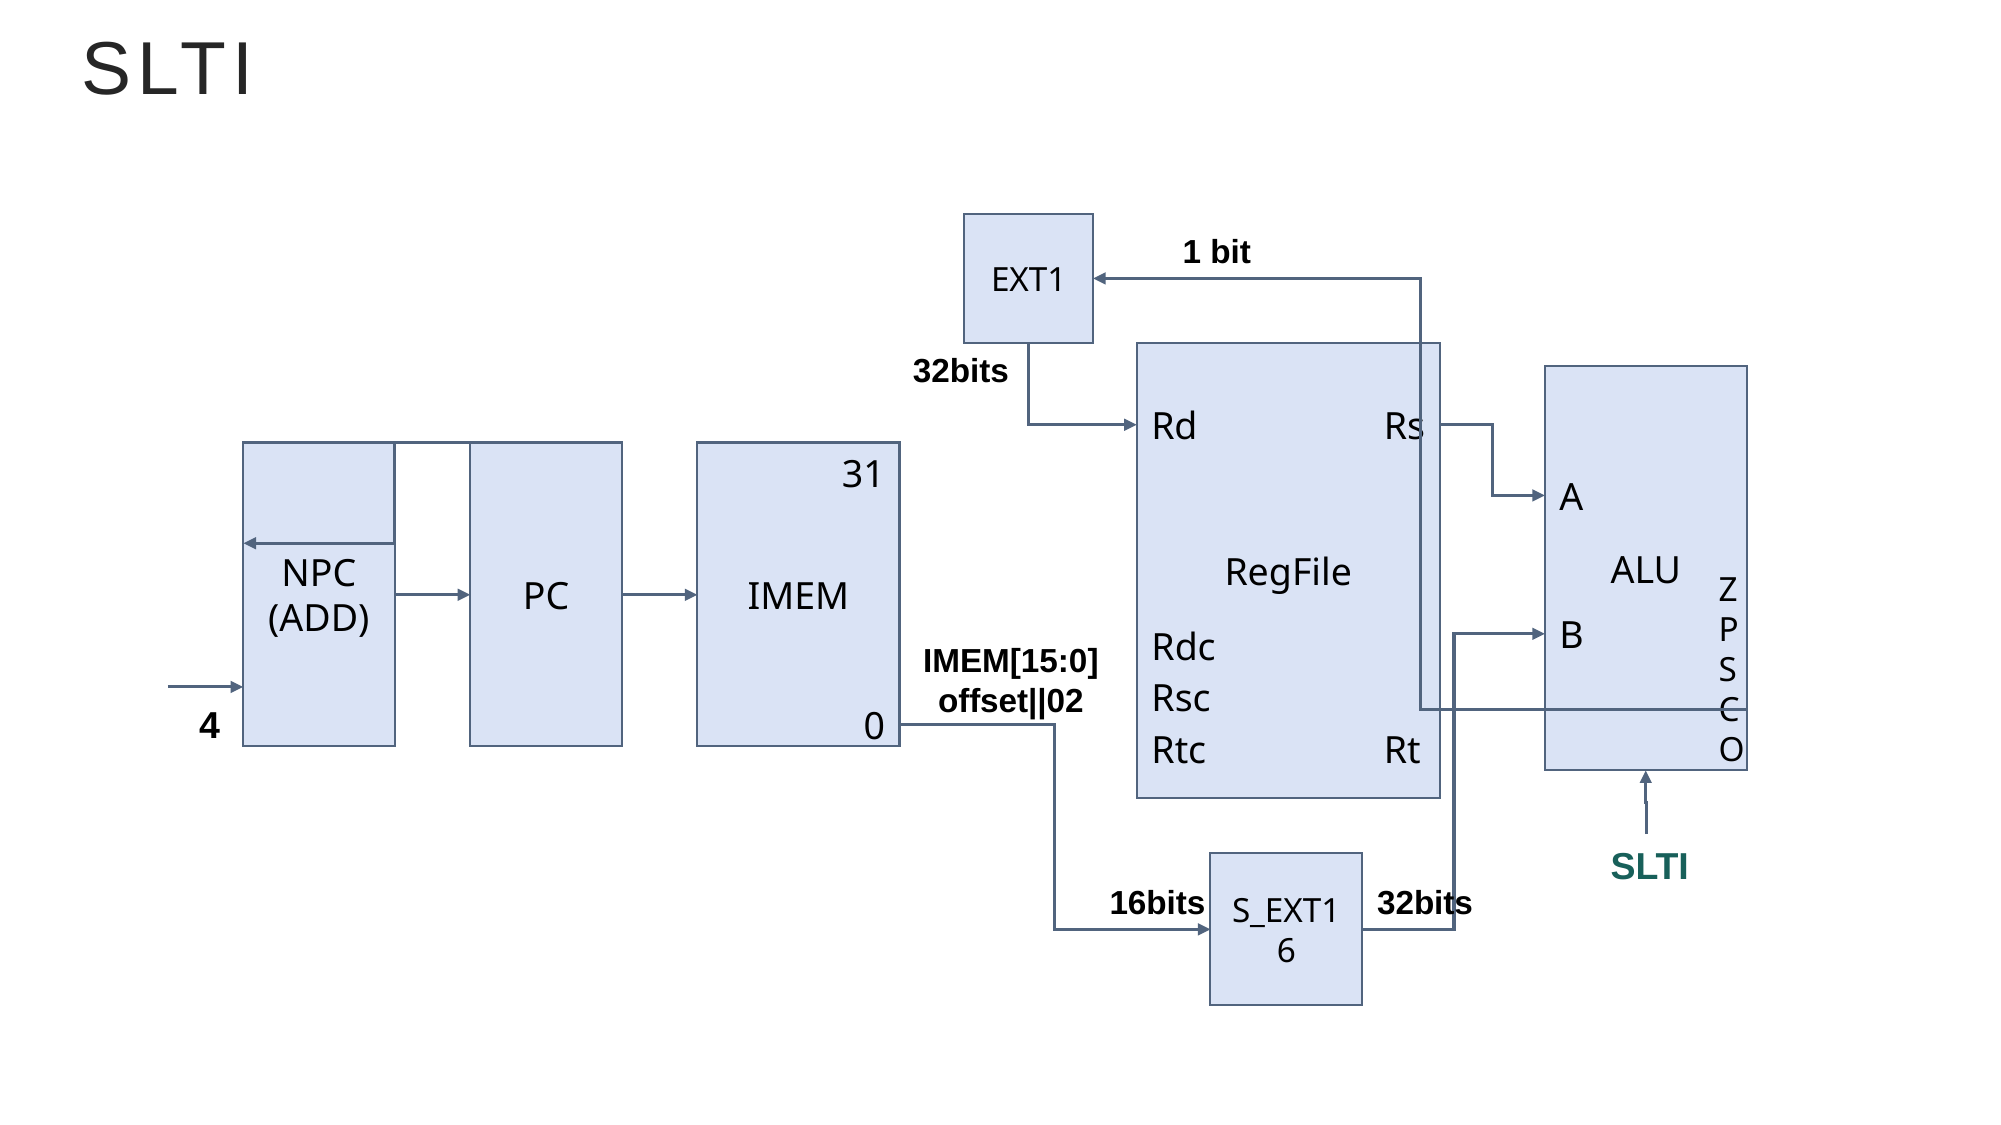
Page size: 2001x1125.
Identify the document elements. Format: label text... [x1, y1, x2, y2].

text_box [167, 213, 1748, 1006]
title SLTI [66, 6, 1867, 123]
